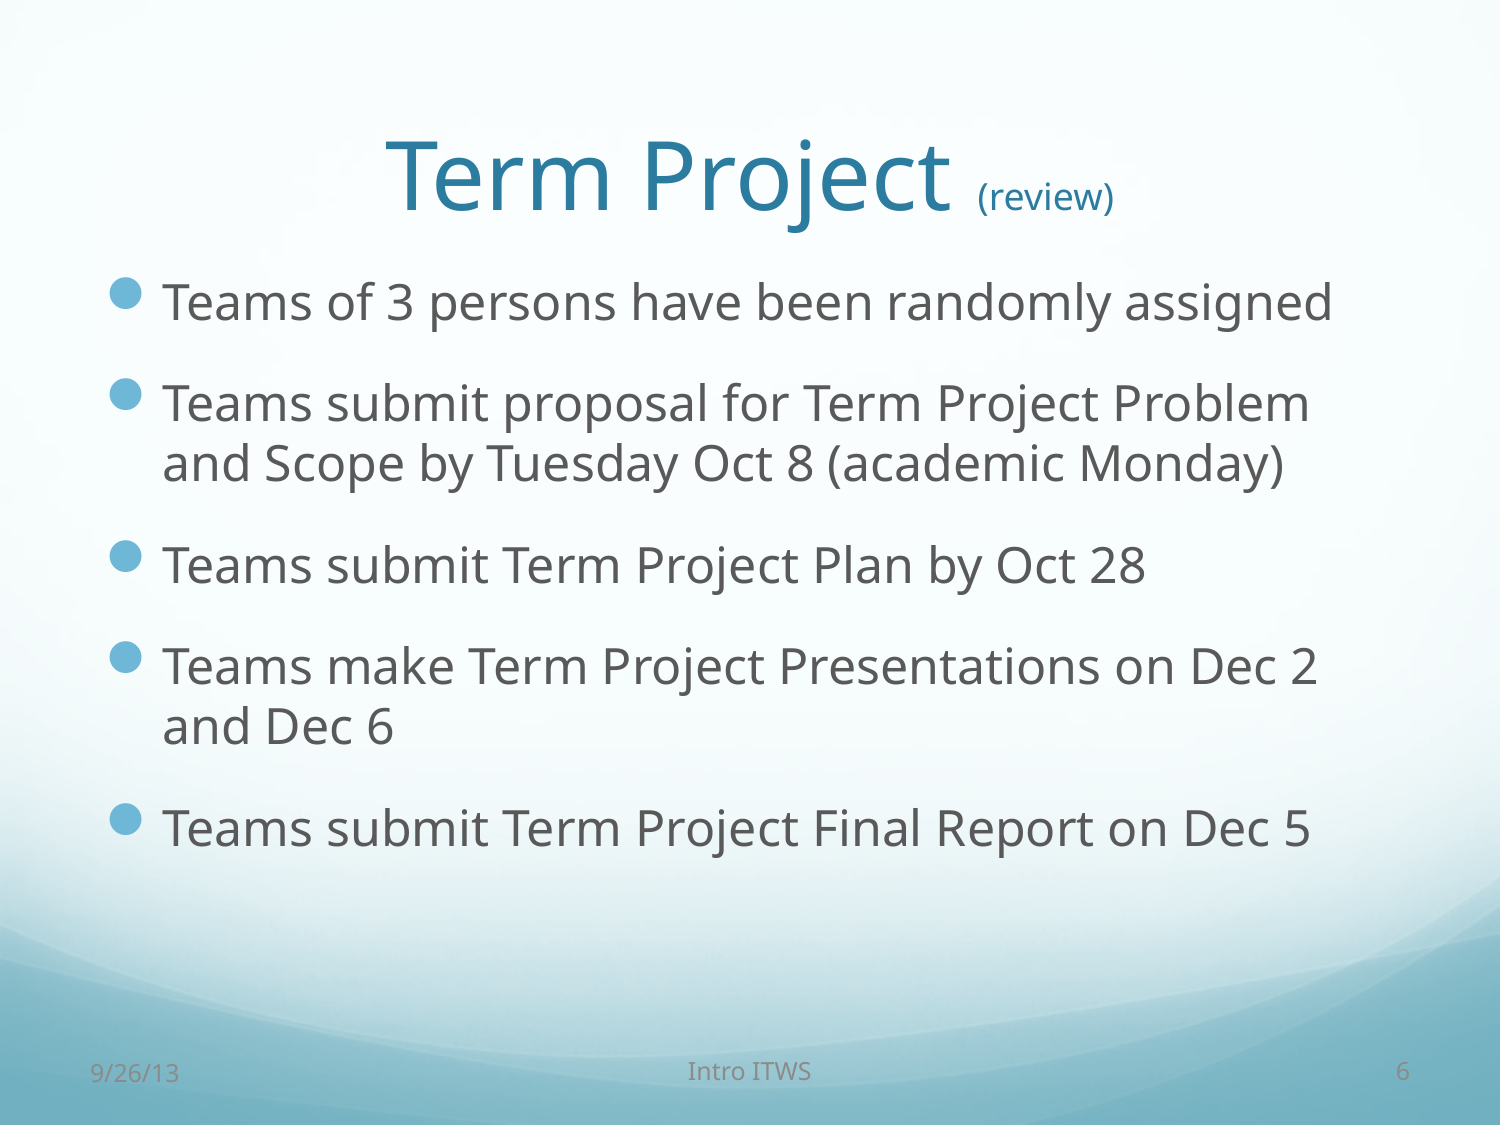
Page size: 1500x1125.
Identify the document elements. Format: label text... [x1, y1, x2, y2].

title Term Project (review) [89, 17, 1410, 238]
footer Intro ITWS [512, 1042, 988, 1103]
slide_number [75, 1042, 425, 1103]
list Teams of 3 persons have been randomly assigned Teams submit proposal for Term Project Problem and Scope by Tuesday Oct 8 (academic Monday) Teams submit Term Project Plan by Oct 28 Teams make Term Project Presentations on Dec 2 and Dec 6 Teams submit Term Project Final Report on Dec 5 [89, 262, 1410, 976]
slide_number 6 [1074, 1042, 1425, 1103]
